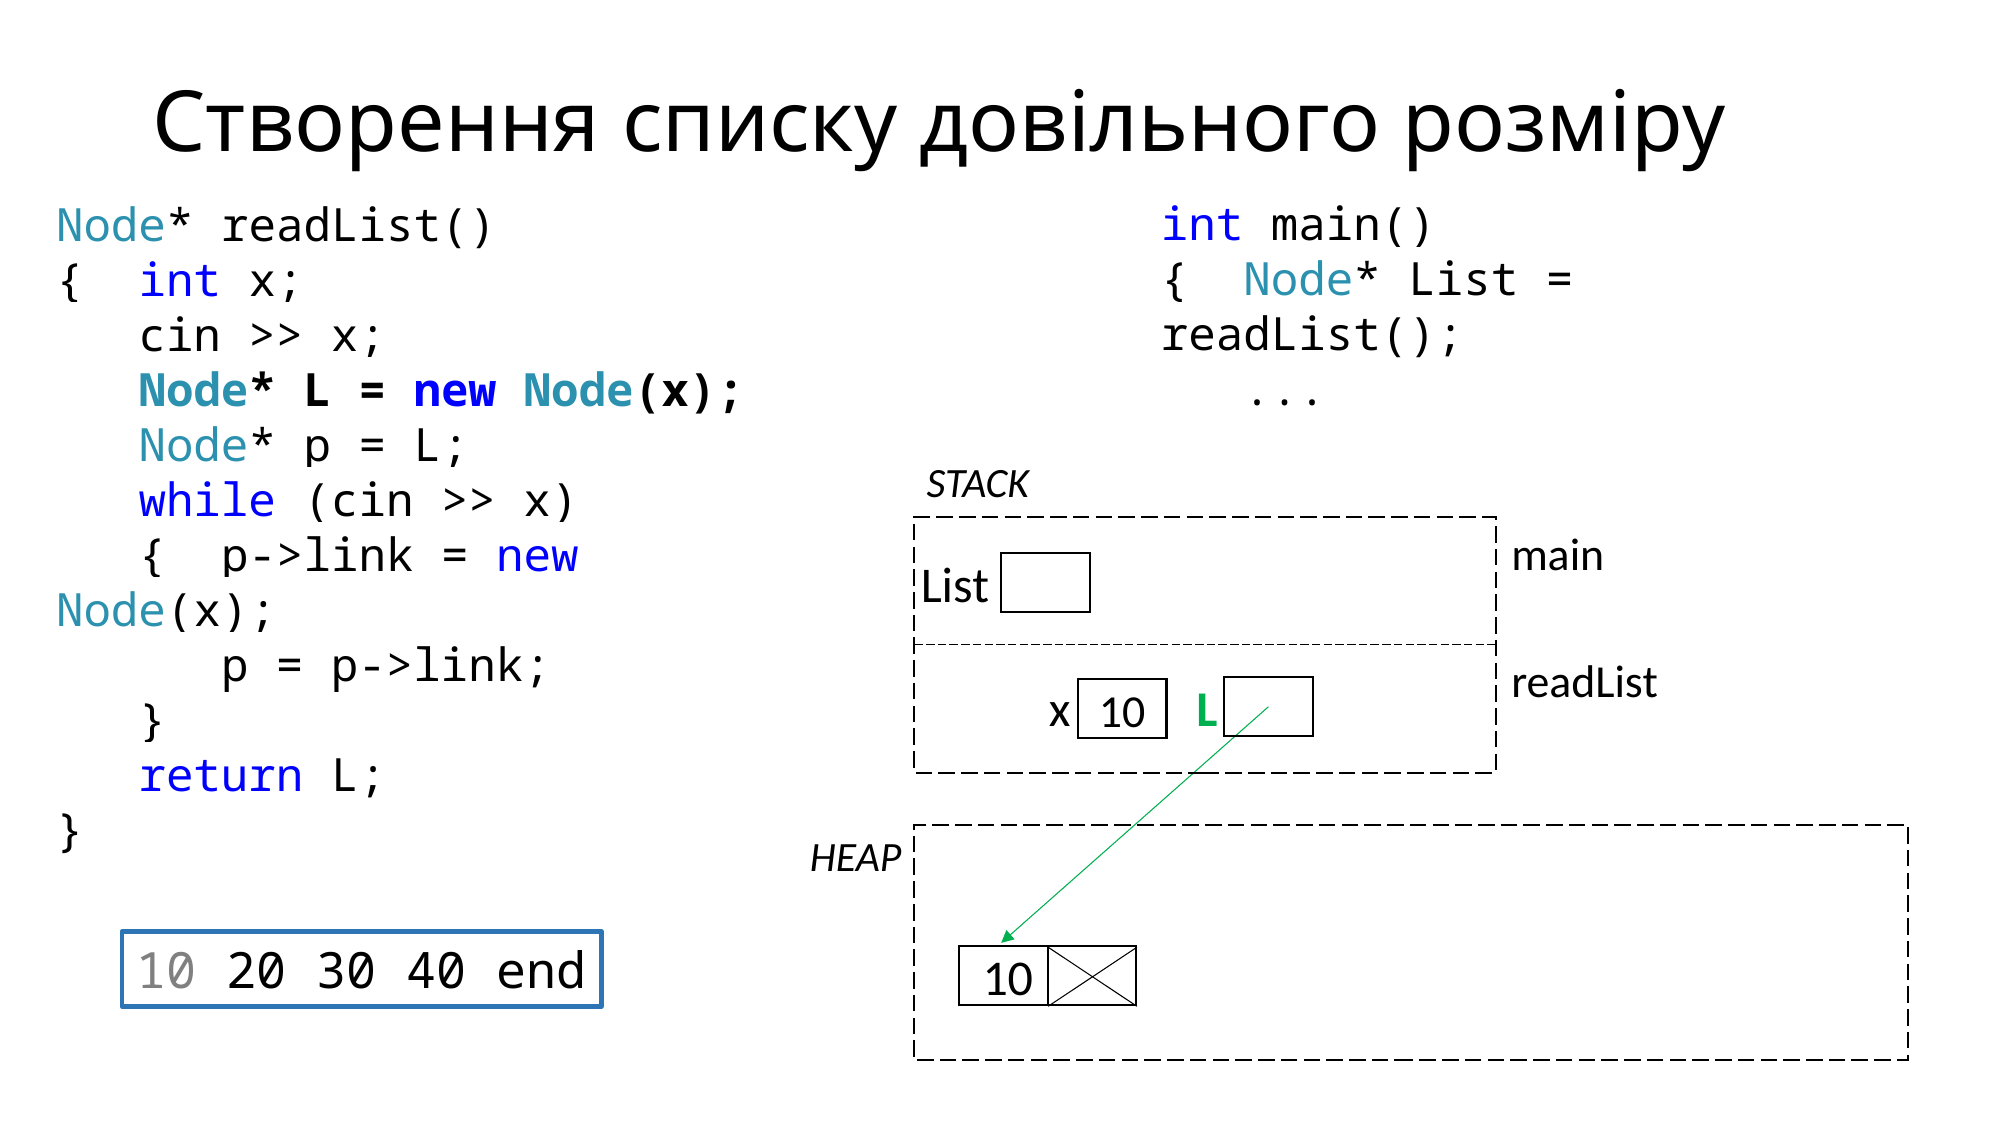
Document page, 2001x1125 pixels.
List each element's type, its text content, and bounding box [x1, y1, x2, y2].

text_box [913, 516, 1497, 774]
text_box HEAP [794, 822, 917, 888]
text_box STACK [911, 447, 1045, 513]
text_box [905, 544, 1090, 621]
text_box main [1496, 516, 1620, 587]
text_box int main() { Node* List = readList(); ... [1146, 187, 1888, 423]
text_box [1048, 947, 1137, 1007]
text_box readList [1496, 644, 1673, 715]
text_box [913, 824, 1909, 1061]
text_box Node* readList() { int x; cin >> x; Node* L = new Node(x); Node* p = L; while (cin >> x) { p->link = new Node(x); p = p->link; } return L; } [41, 188, 786, 863]
title Створення списку довільного розміру [137, 59, 1863, 188]
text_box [1181, 668, 1313, 745]
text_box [958, 946, 1137, 1006]
text_box 10 20 30 40 end [121, 931, 602, 1007]
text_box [1001, 706, 1269, 943]
